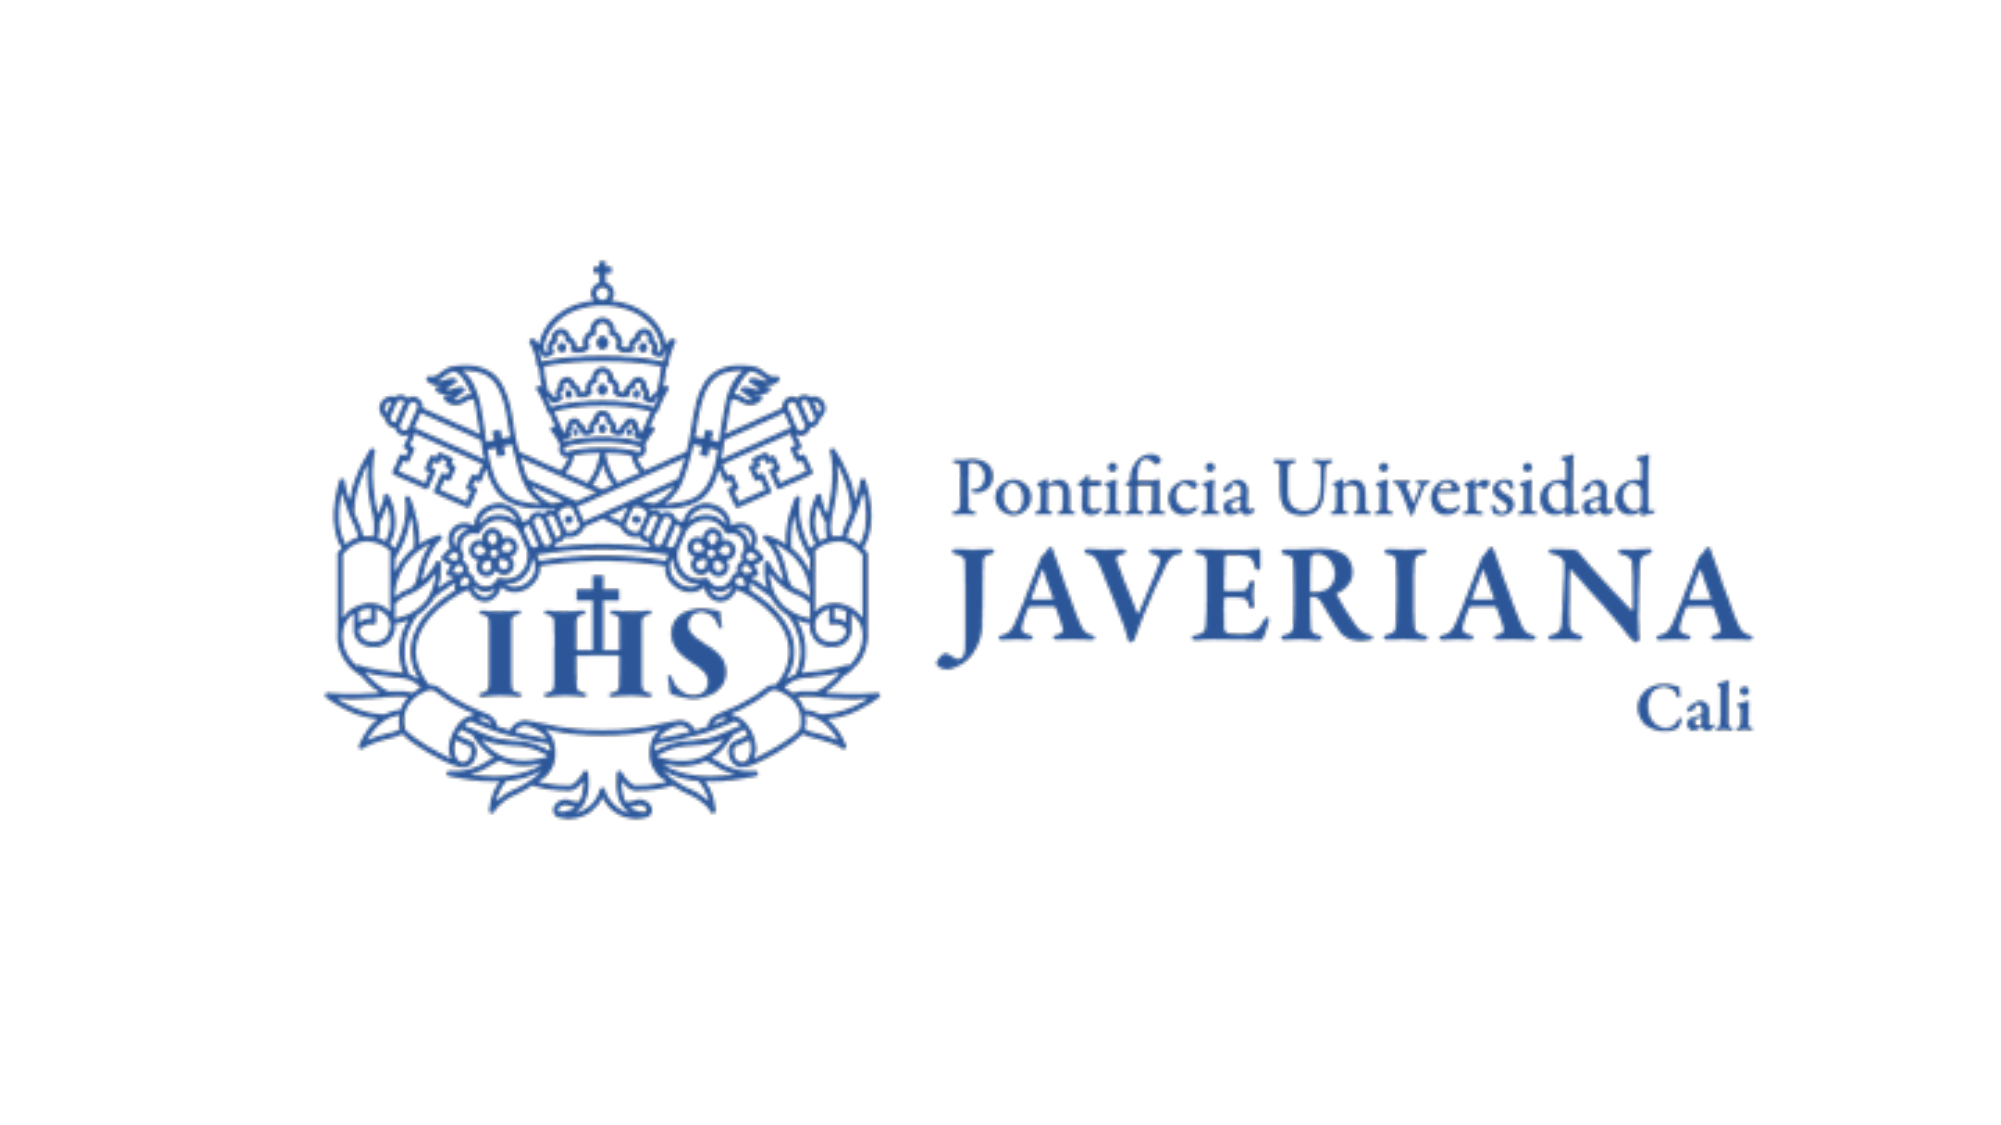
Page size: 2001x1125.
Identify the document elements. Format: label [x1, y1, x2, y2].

picture [216, 152, 1863, 929]
